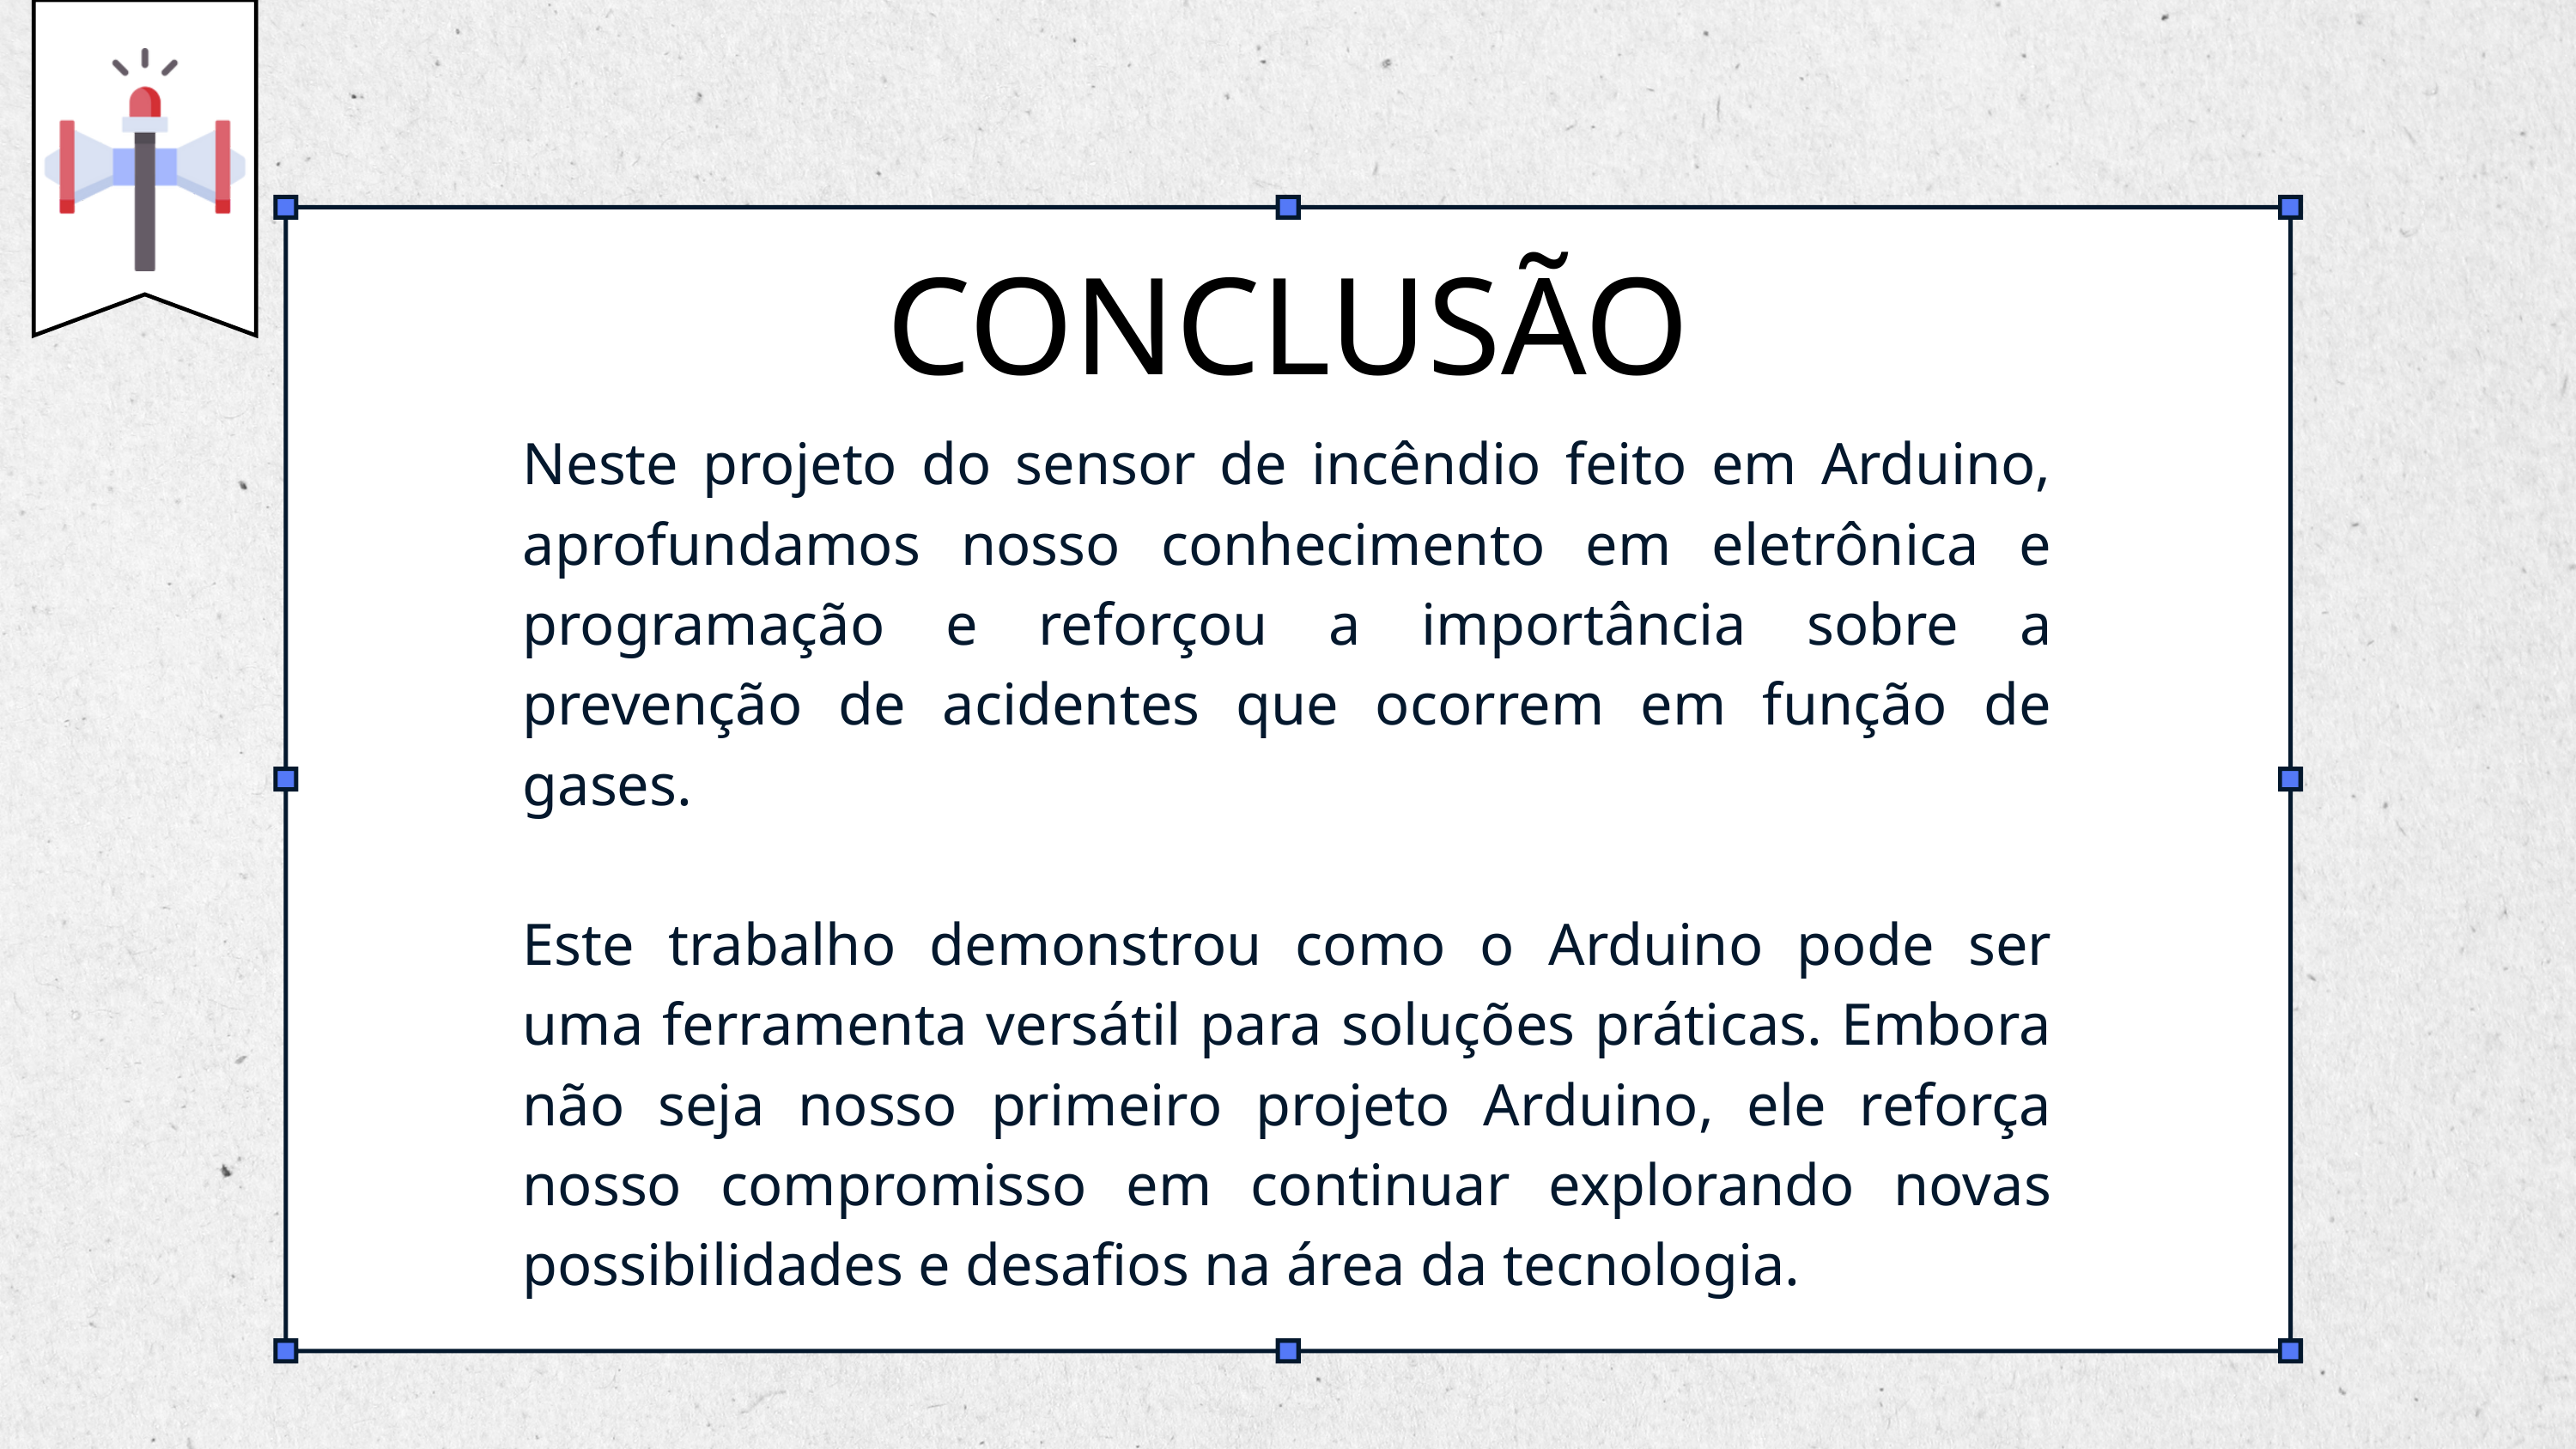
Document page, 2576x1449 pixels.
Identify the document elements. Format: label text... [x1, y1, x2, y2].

text_box [0, 0, 698, 1449]
text_box [1878, 0, 2576, 1449]
text_box Neste projeto do sensor de incêndio feito em Arduino, aprofundamos nosso conhecimento em eletrônica e programação e reforçou a importância sobre a prevenção de acidentes que ocorrem em função de gases. Este trabalho demonstrou como o Arduino pode ser uma ferramenta versátil para soluções práticas. Embora não seja nosso primeiro projeto Arduino, ele reforça nosso compromisso em continuar explorando novas possibilidades e desafios na área da tecnologia. [1878, 415, 2054, 1298]
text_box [703, 0, 1873, 1449]
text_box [33, 0, 257, 336]
text_box Neste projeto do sensor de incêndio feito em Arduino, aprofundamos nosso conhecimento em eletrônica e programação e reforçou a importância sobre a prevenção de acidentes que ocorrem em função de gases. Este trabalho demonstrou como o Arduino pode ser uma ferramenta versátil para soluções práticas. Embora não seja nosso primeiro projeto Arduino, ele reforça nosso compromisso em continuar explorando novas possibilidades e desafios na área da tecnologia. [522, 415, 698, 1298]
